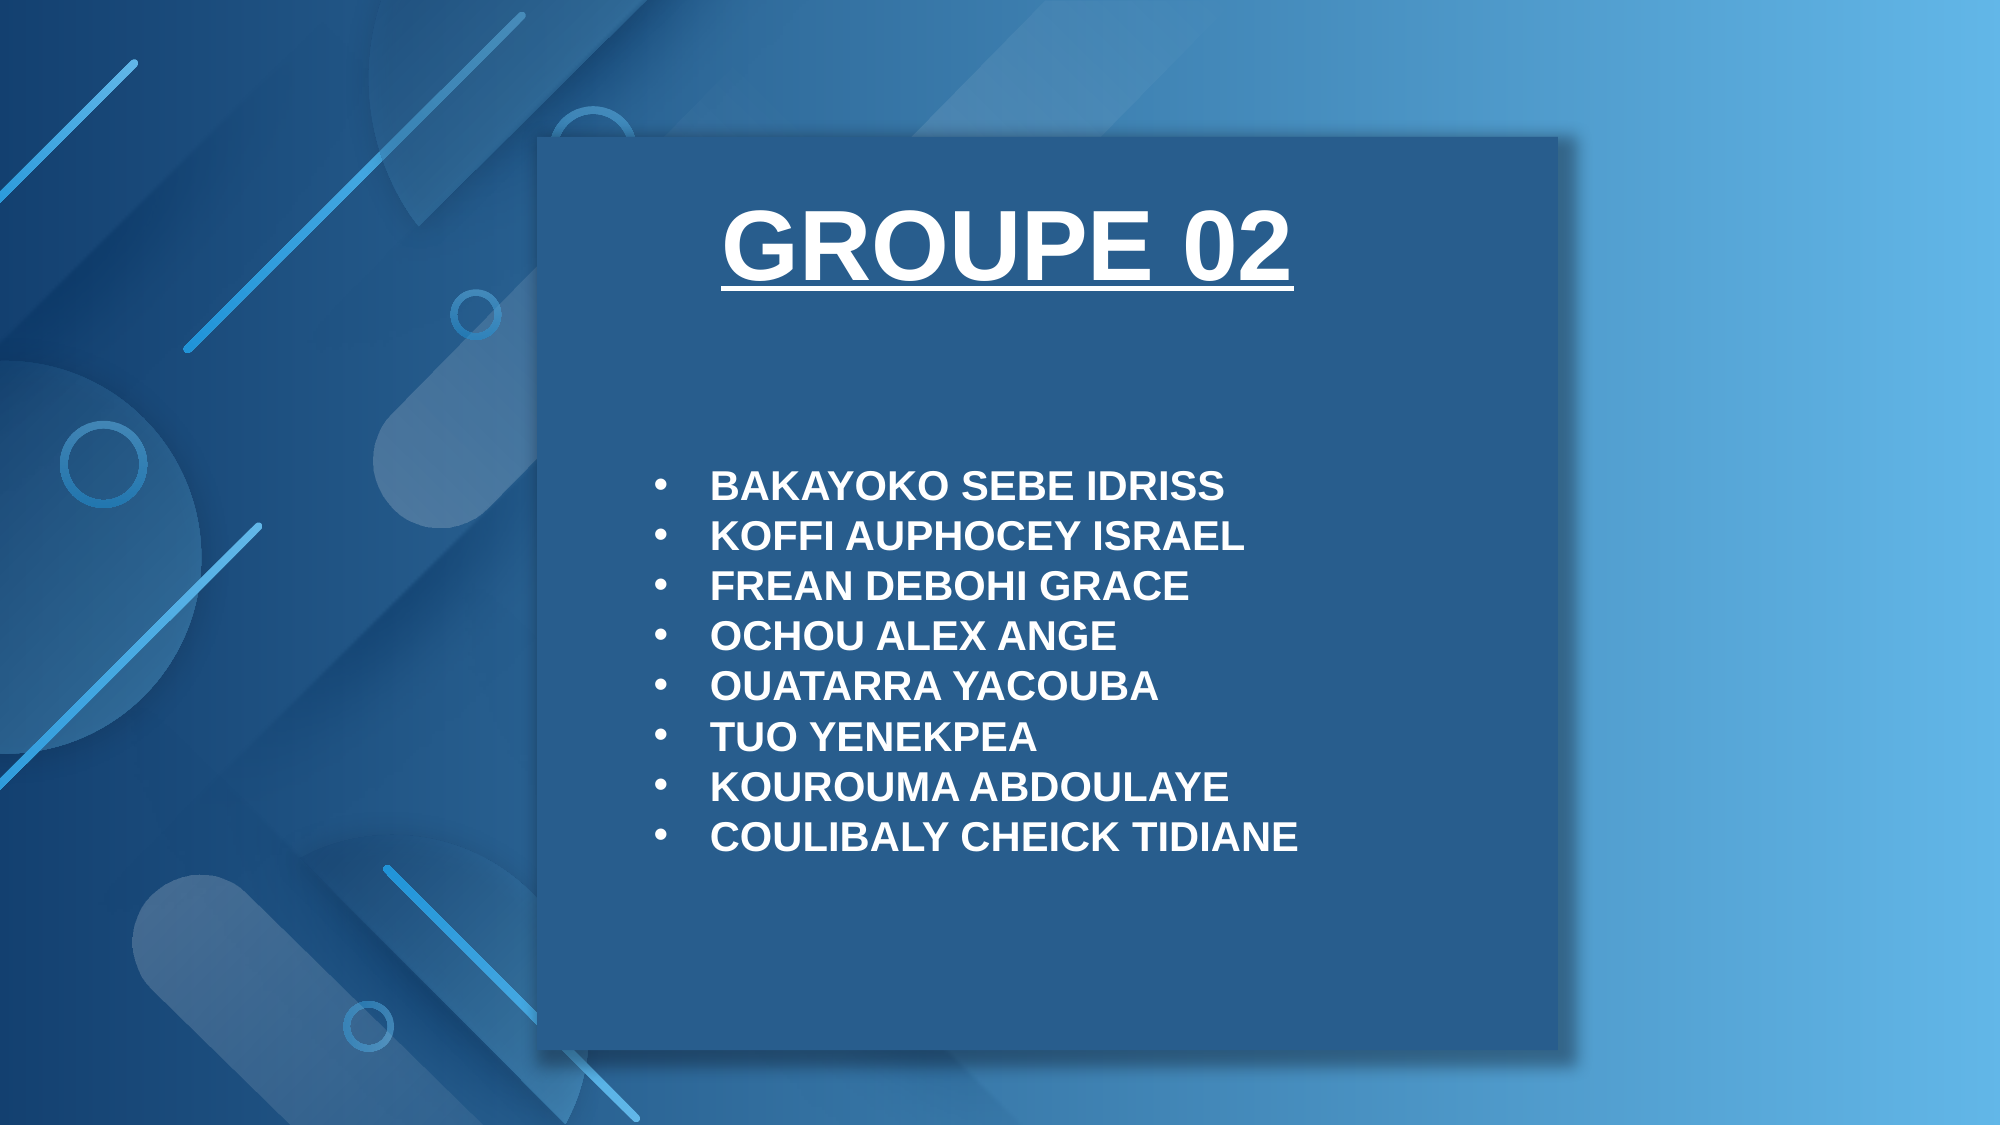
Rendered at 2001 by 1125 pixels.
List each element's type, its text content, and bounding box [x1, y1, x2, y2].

text_box GROUPE 02 [706, 172, 1389, 308]
text_box [536, 136, 1559, 1051]
text_box BAKAYOKO SEBE IDRISS KOFFI AUPHOCEY ISRAEL FREAN DEBOHI GRACE OCHOU ALEX ANGE OUATARRA YACOUBA TUO YENEKPEA KOUROUMA ABDOULAYE COULIBALY CHEICK TIDIANE [638, 451, 1457, 867]
